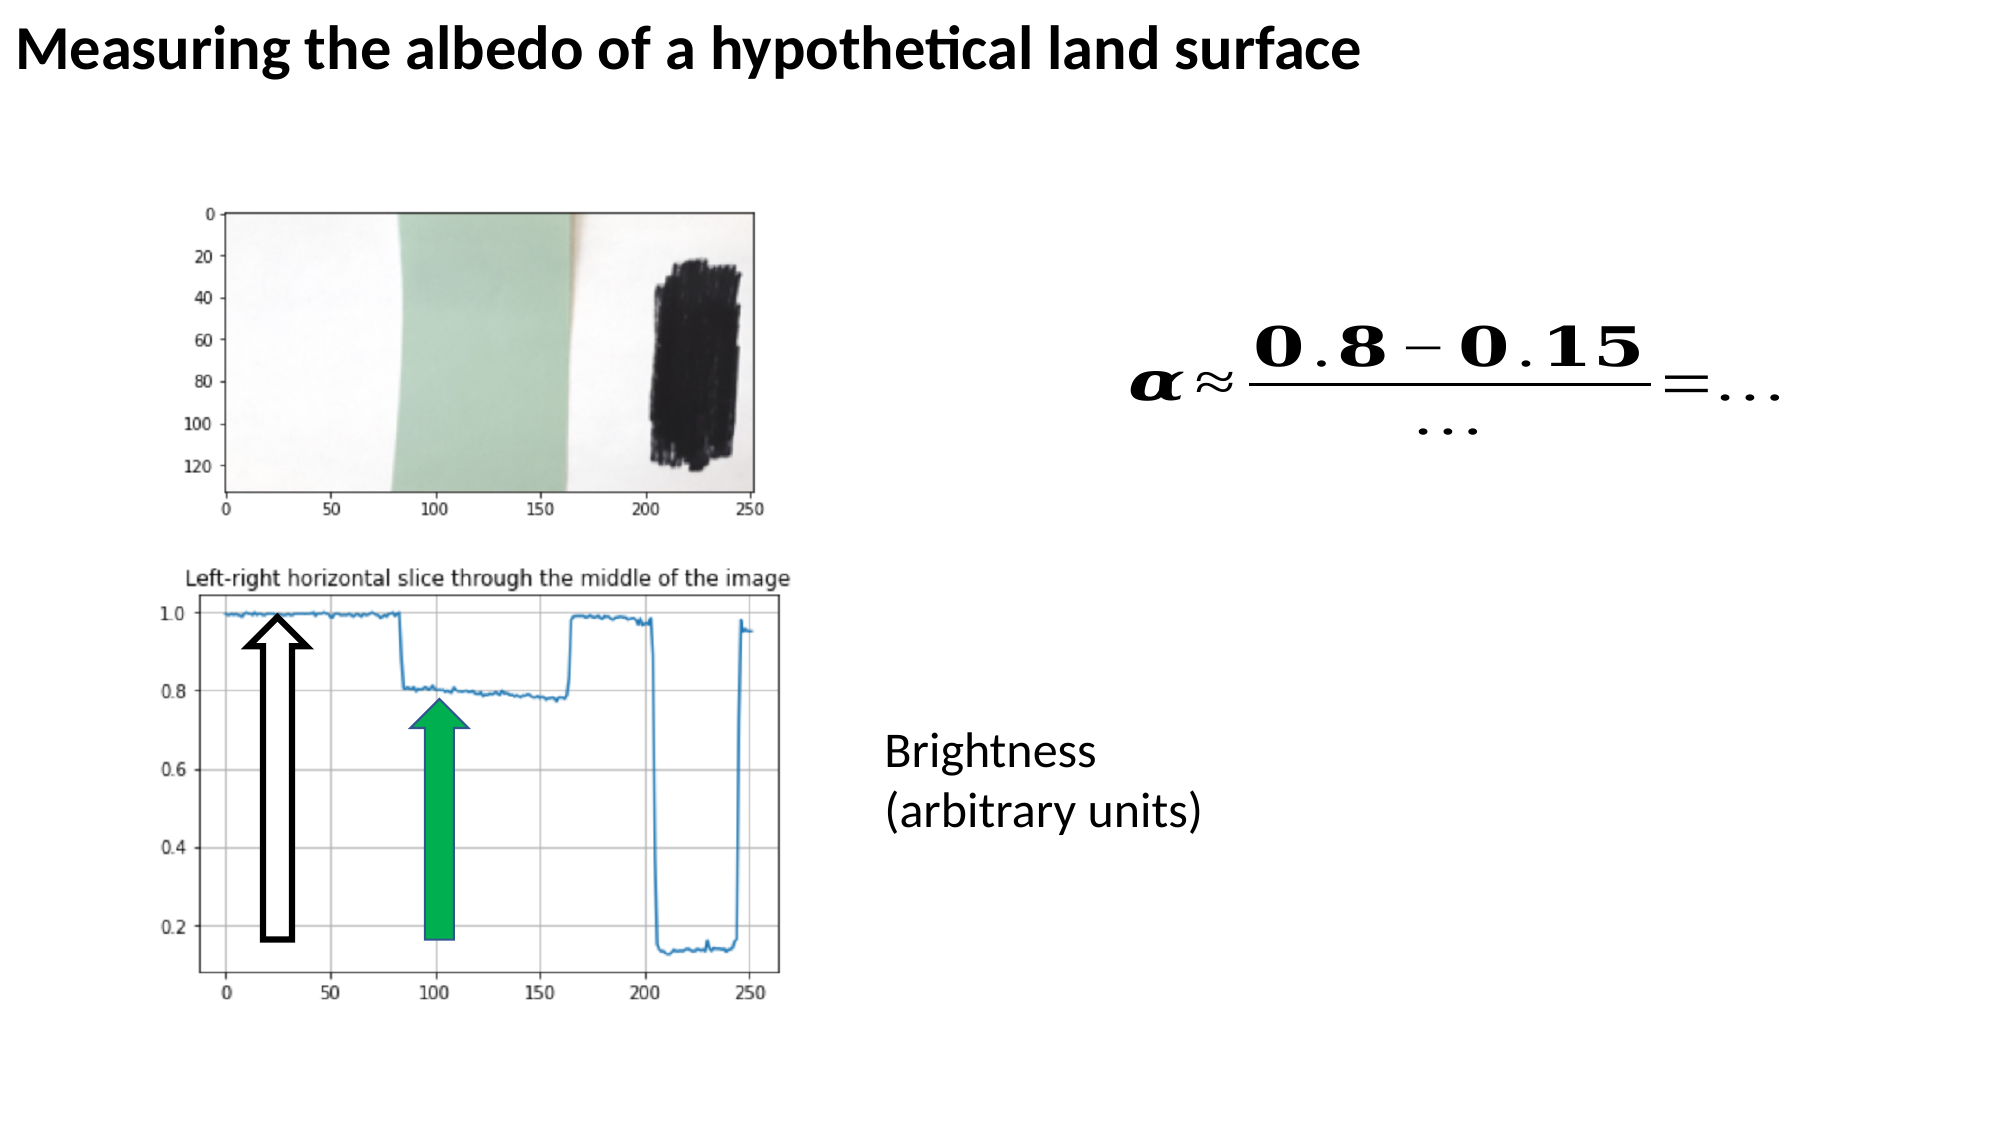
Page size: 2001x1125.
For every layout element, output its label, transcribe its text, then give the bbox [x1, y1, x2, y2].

text_box Brightness (arbitrary units) [869, 710, 1228, 846]
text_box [138, 197, 800, 1011]
text_box Measuring the albedo of a hypothetical land surface [0, 0, 1785, 100]
